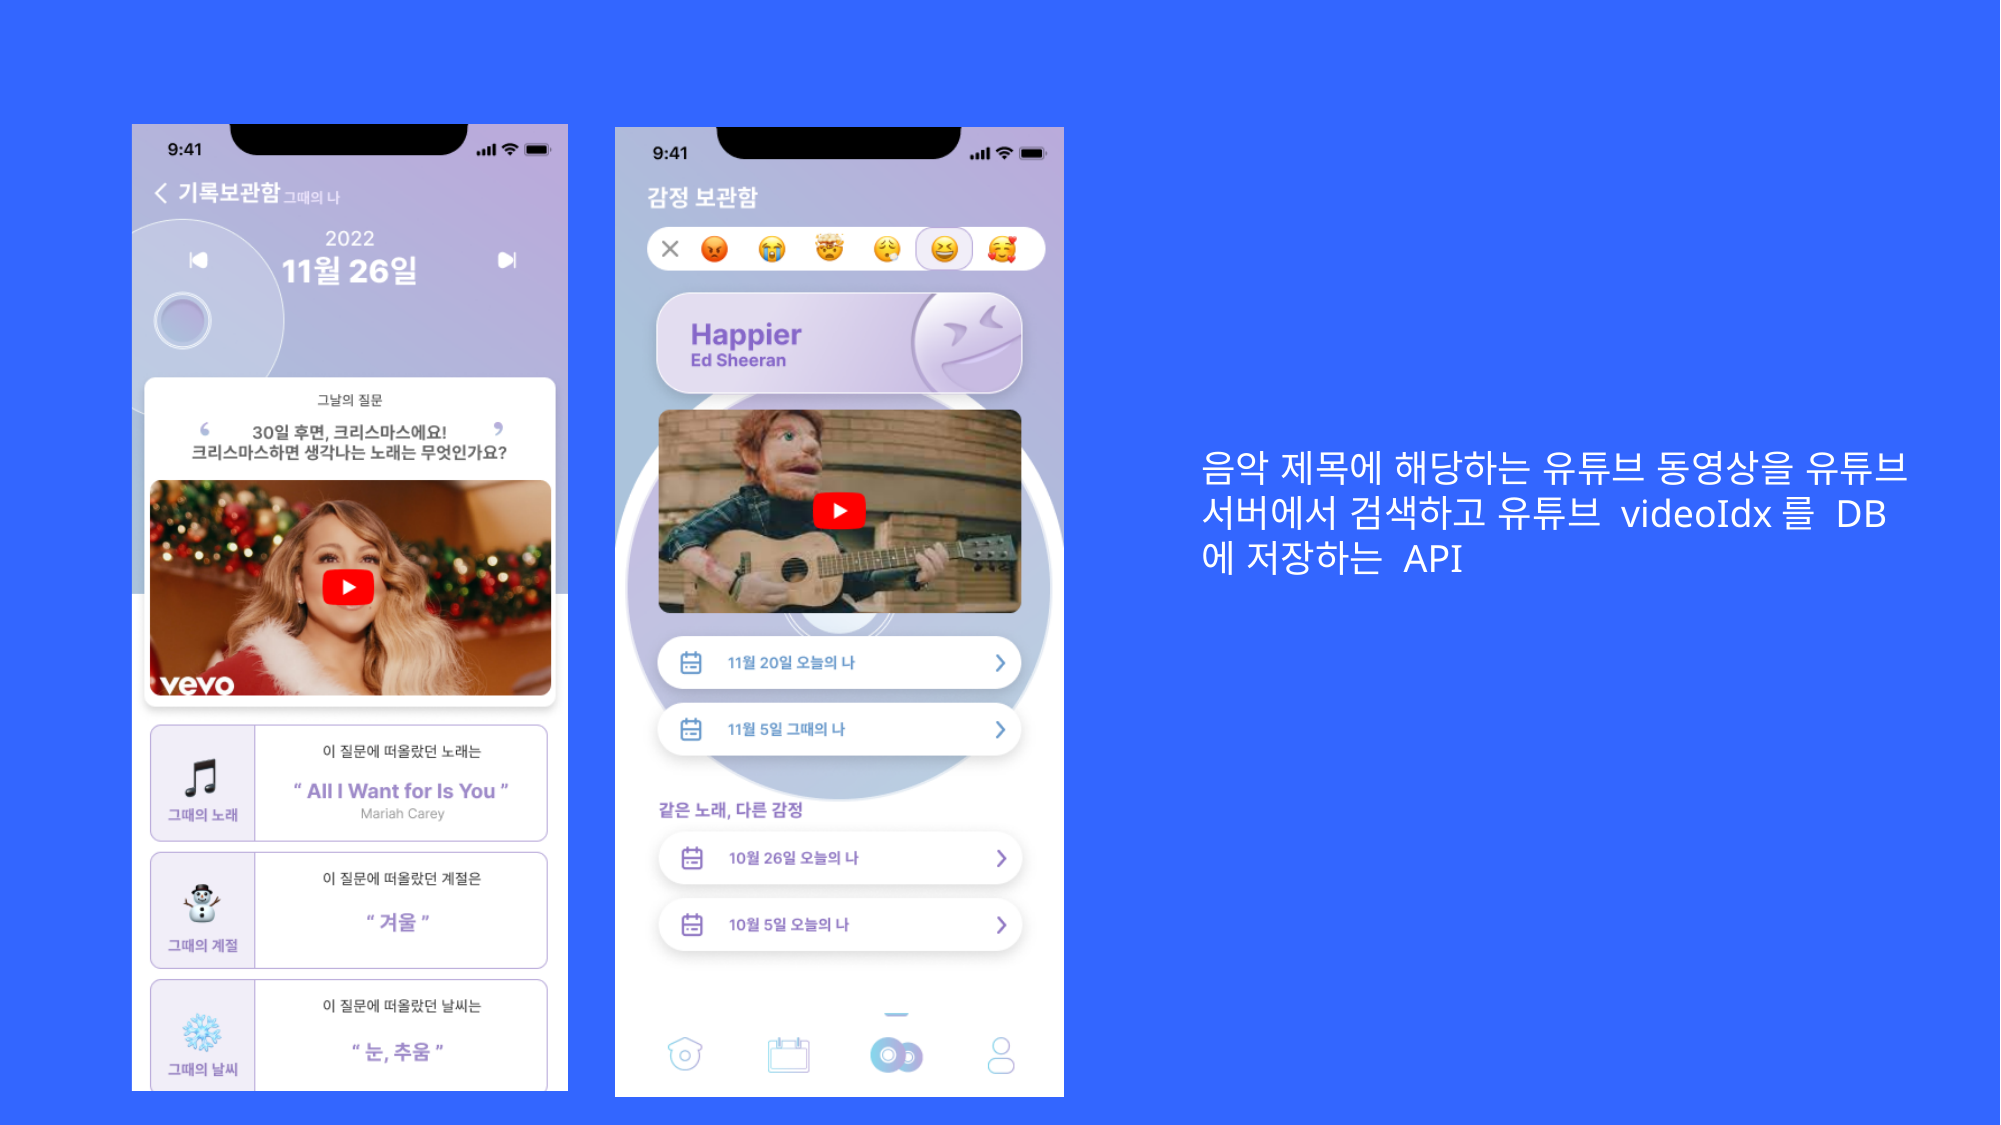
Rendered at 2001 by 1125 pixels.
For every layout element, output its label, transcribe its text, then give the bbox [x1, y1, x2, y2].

text_box 음악 제목에 해당하는 유튜브 동영상을 유튜브 서버에서 검색하고 유튜브 videoIdx를 DB에 저장하는 API [1186, 437, 1941, 588]
picture [615, 127, 1064, 1097]
picture [131, 124, 580, 1092]
